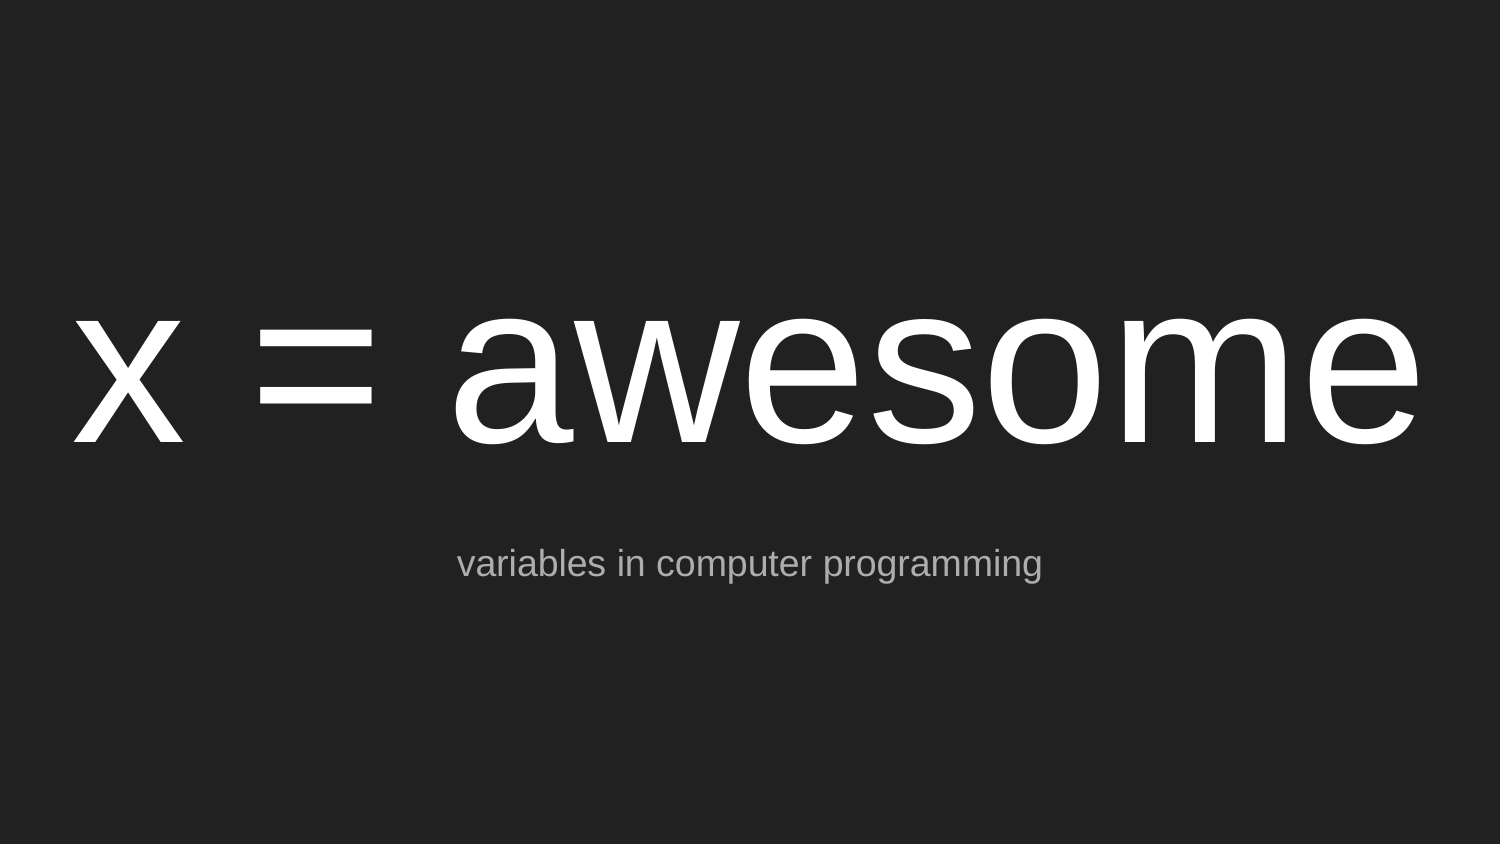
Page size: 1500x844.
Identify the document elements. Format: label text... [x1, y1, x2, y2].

title x = awesome [51, 181, 1449, 504]
list variables in computer programming [51, 517, 1449, 731]
